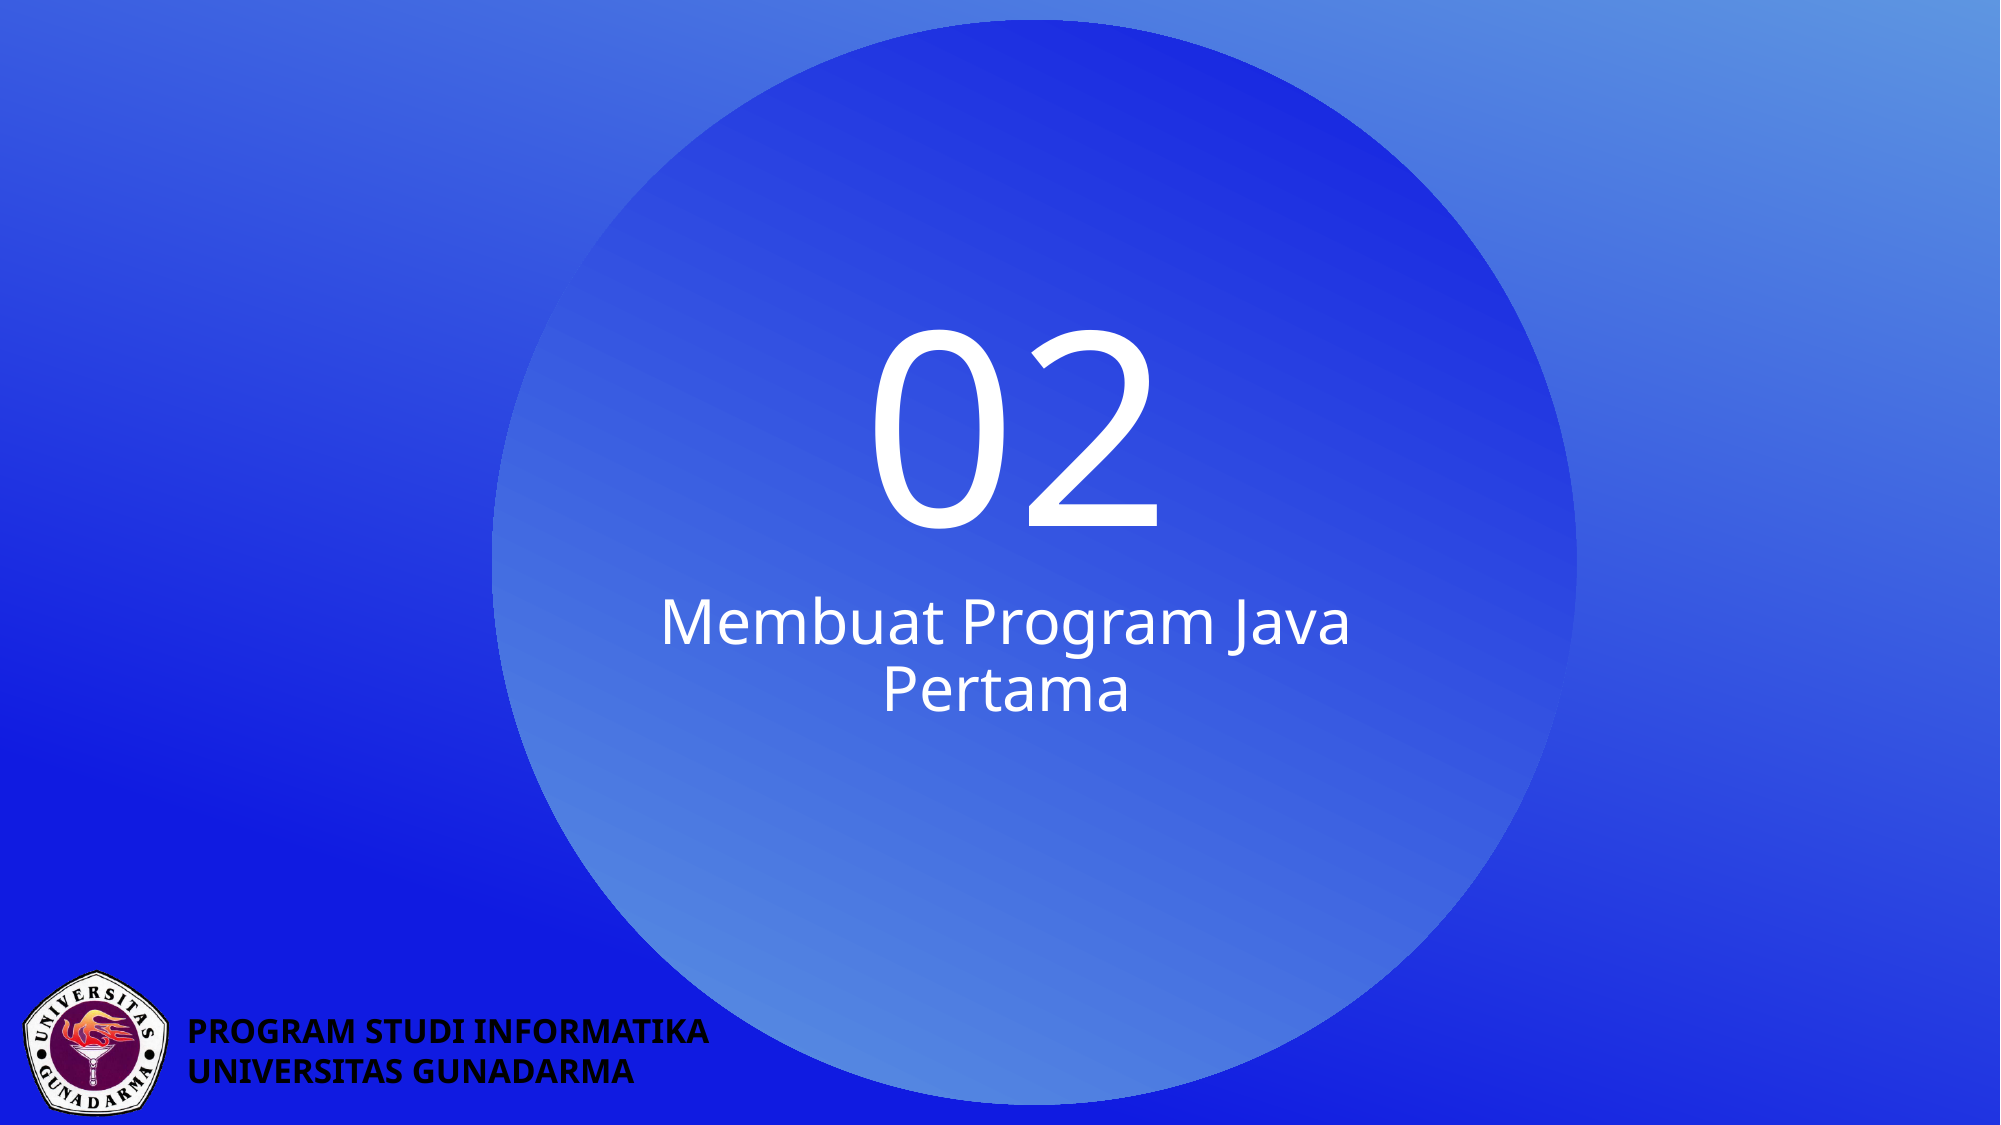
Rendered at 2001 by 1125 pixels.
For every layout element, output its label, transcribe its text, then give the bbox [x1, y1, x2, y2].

text_box 02 [797, 310, 1237, 586]
picture [13, 963, 173, 1121]
text_box Membuat Program Java Pertama [553, 583, 1459, 733]
text_box [491, 19, 1578, 1106]
